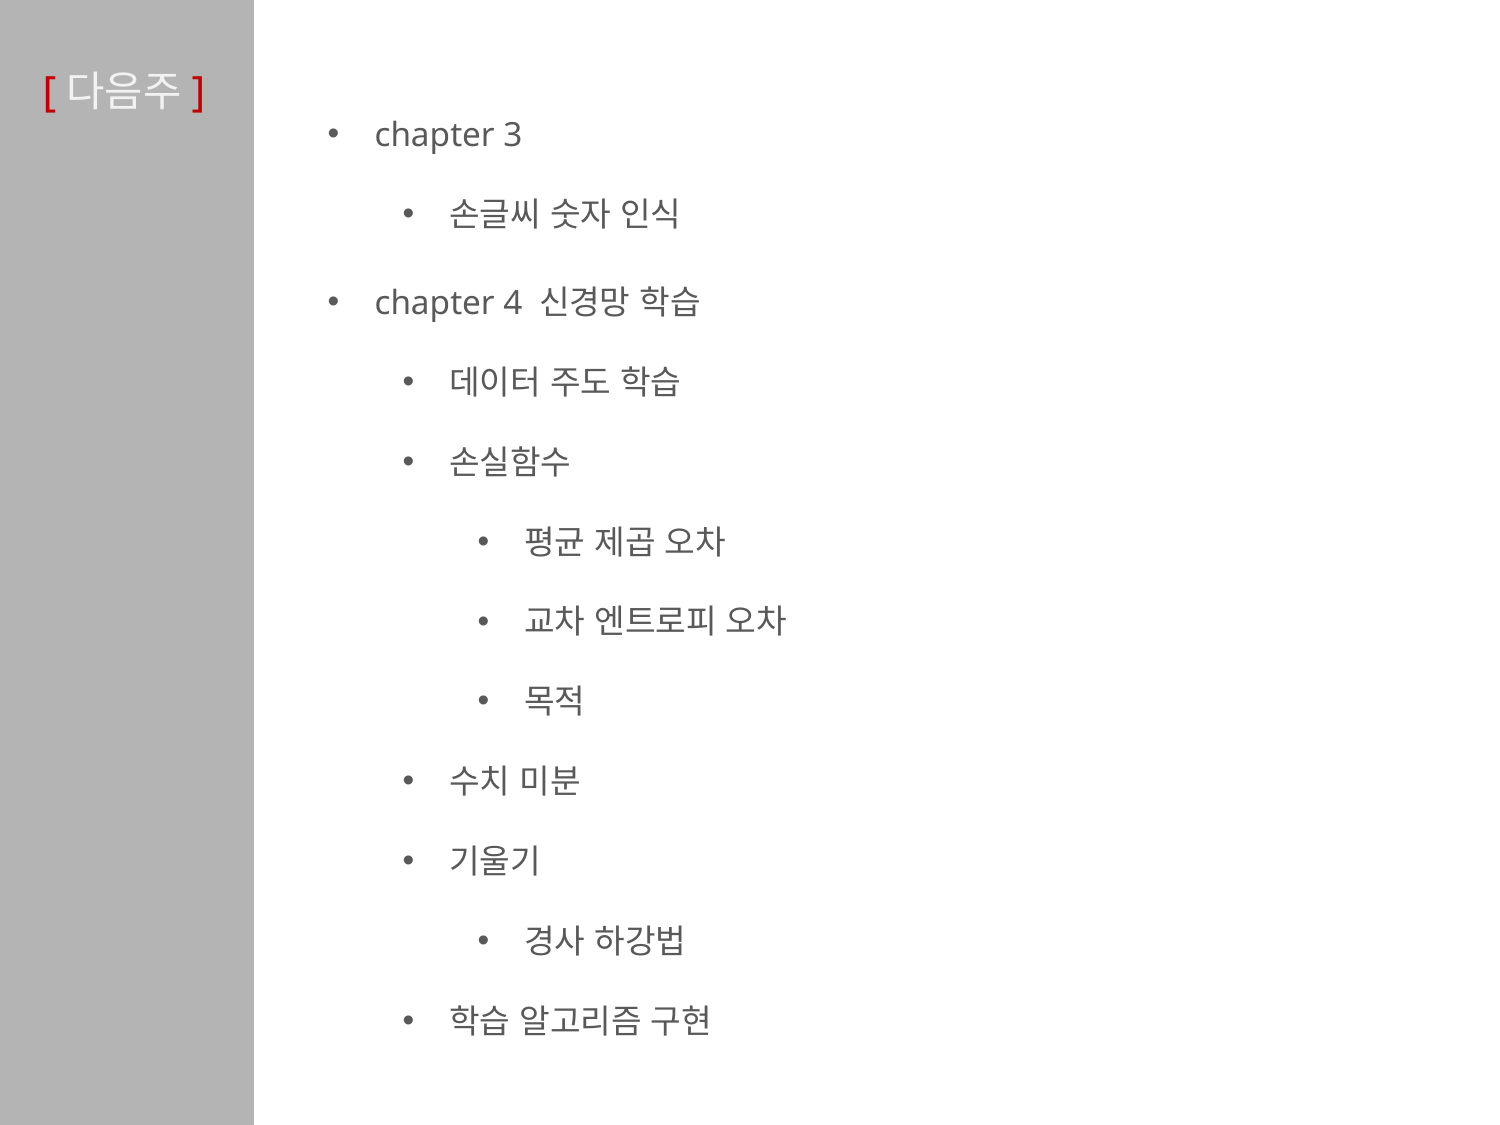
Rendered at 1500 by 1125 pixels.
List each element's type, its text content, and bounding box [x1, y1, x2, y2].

text_box chapter 3 손글씨 숫자 인식 [312, 66, 1424, 241]
title [다음주] [17, 48, 231, 132]
text_box chapter 4 신경망 학습 데이터 주도 학습 손실함수 평균 제곱 오차 교차 엔트로피 오차 목적 수치 미분 기울기 경사 하강법 학습 알고리즘 구현 [312, 241, 1424, 1048]
text_box [0, 0, 256, 1125]
